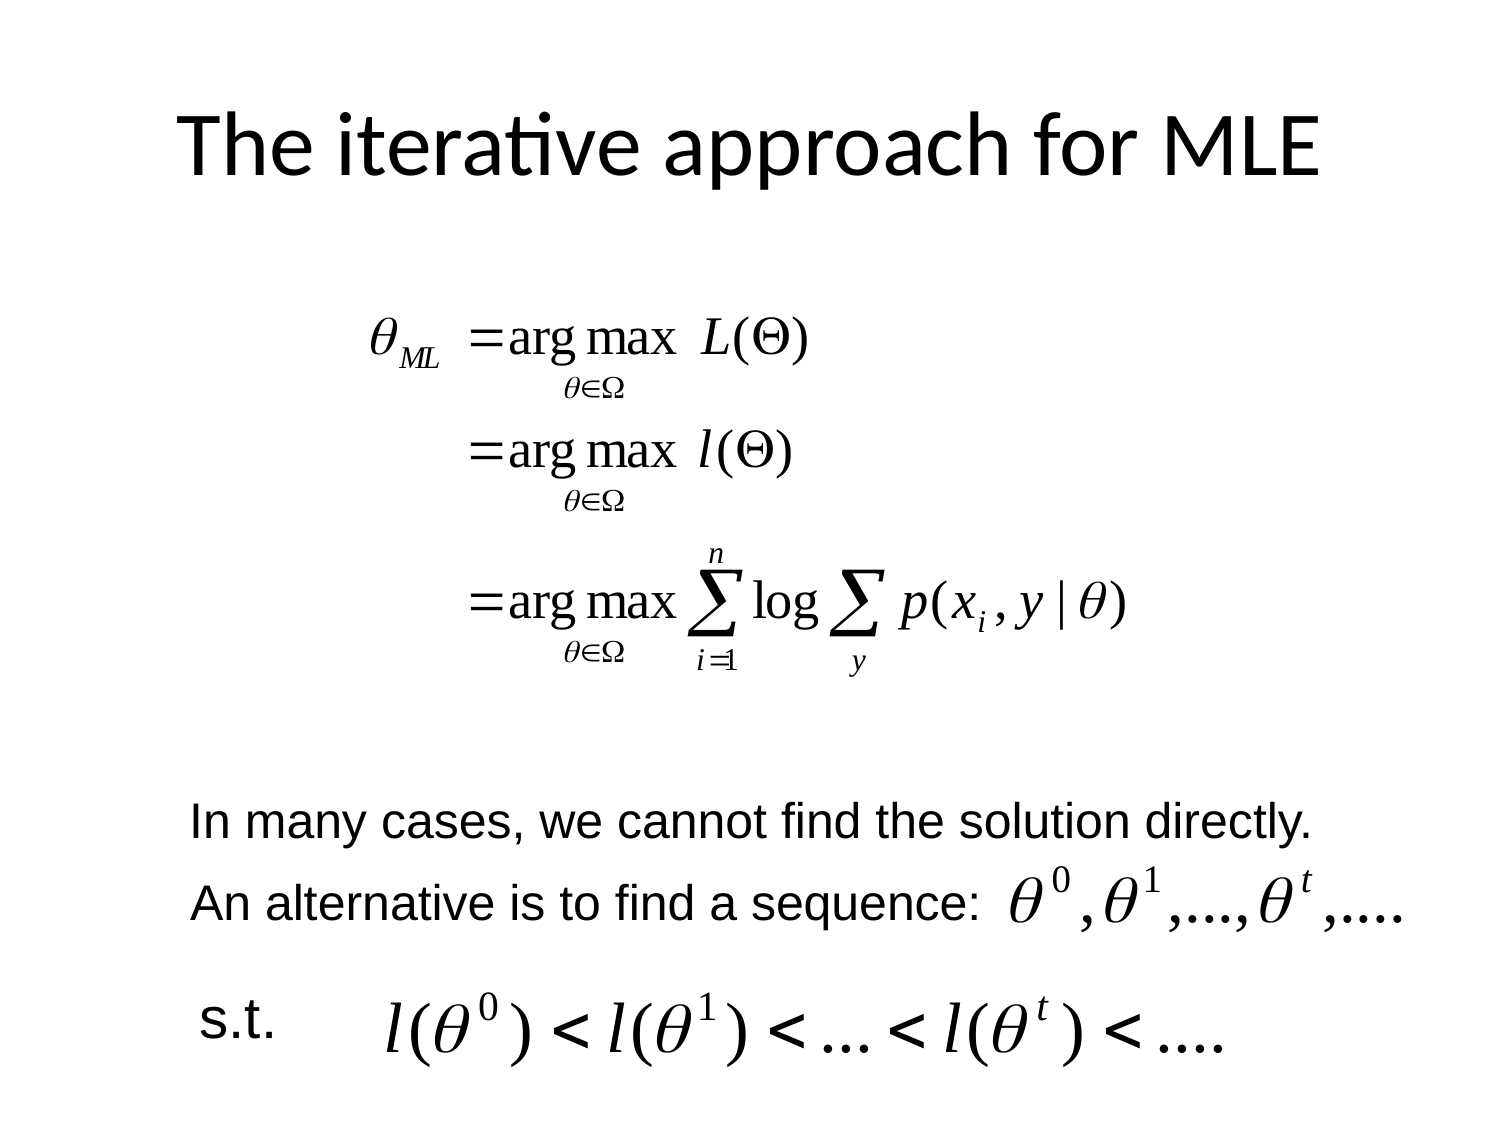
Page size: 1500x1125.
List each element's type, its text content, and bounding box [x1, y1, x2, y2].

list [374, 974, 1238, 1082]
text_box In many cases, we cannot find the solution directly. [174, 781, 1329, 857]
title The iterative approach for MLE [75, 45, 1425, 233]
text_box s.t. [184, 973, 293, 1058]
text_box An alternative is to find a sequence: [175, 862, 994, 938]
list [362, 299, 1138, 691]
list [999, 849, 1413, 951]
